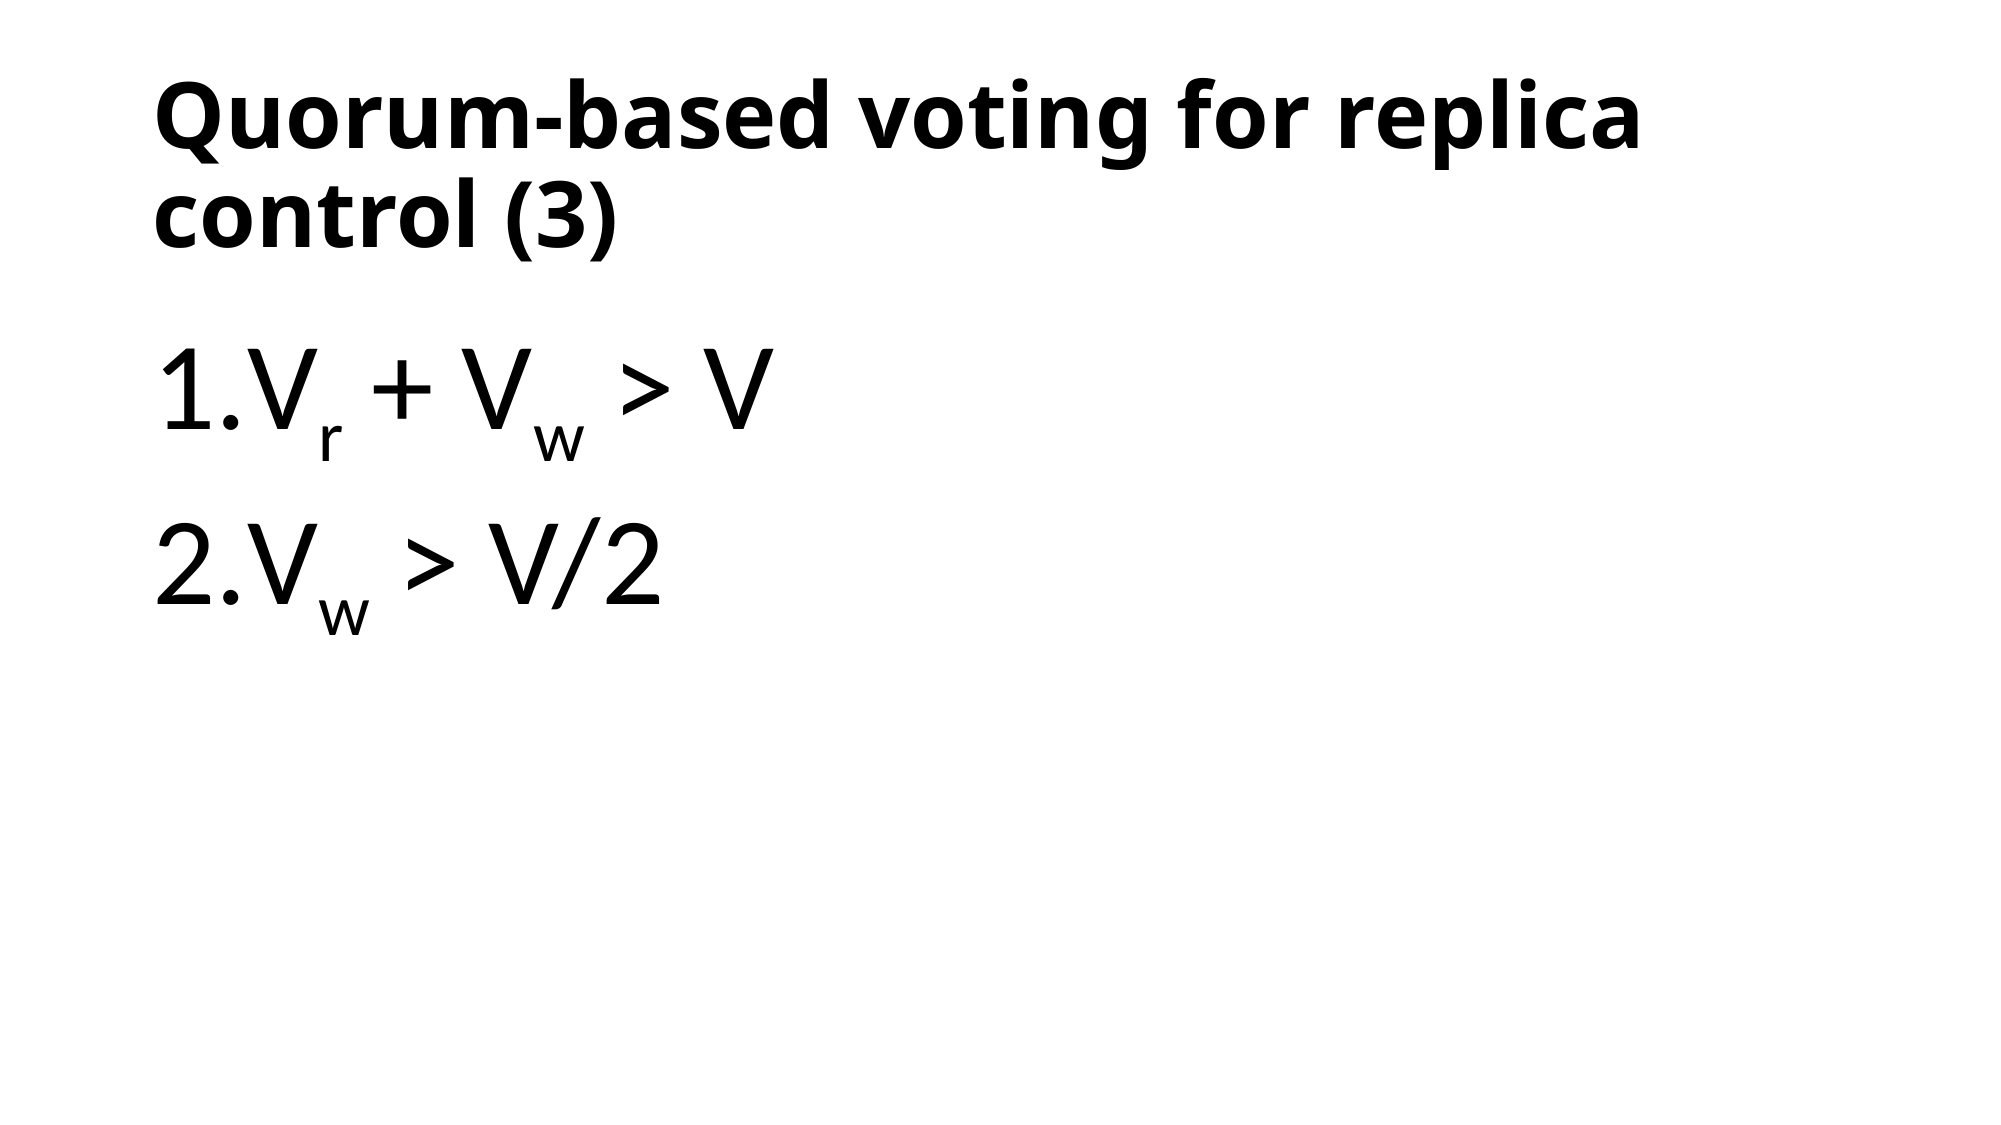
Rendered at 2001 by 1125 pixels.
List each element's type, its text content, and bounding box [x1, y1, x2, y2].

title Quorum-based voting for replica control (3) [137, 59, 1863, 278]
list Vr + Vw > V Vw > V/2 [137, 299, 1863, 1014]
